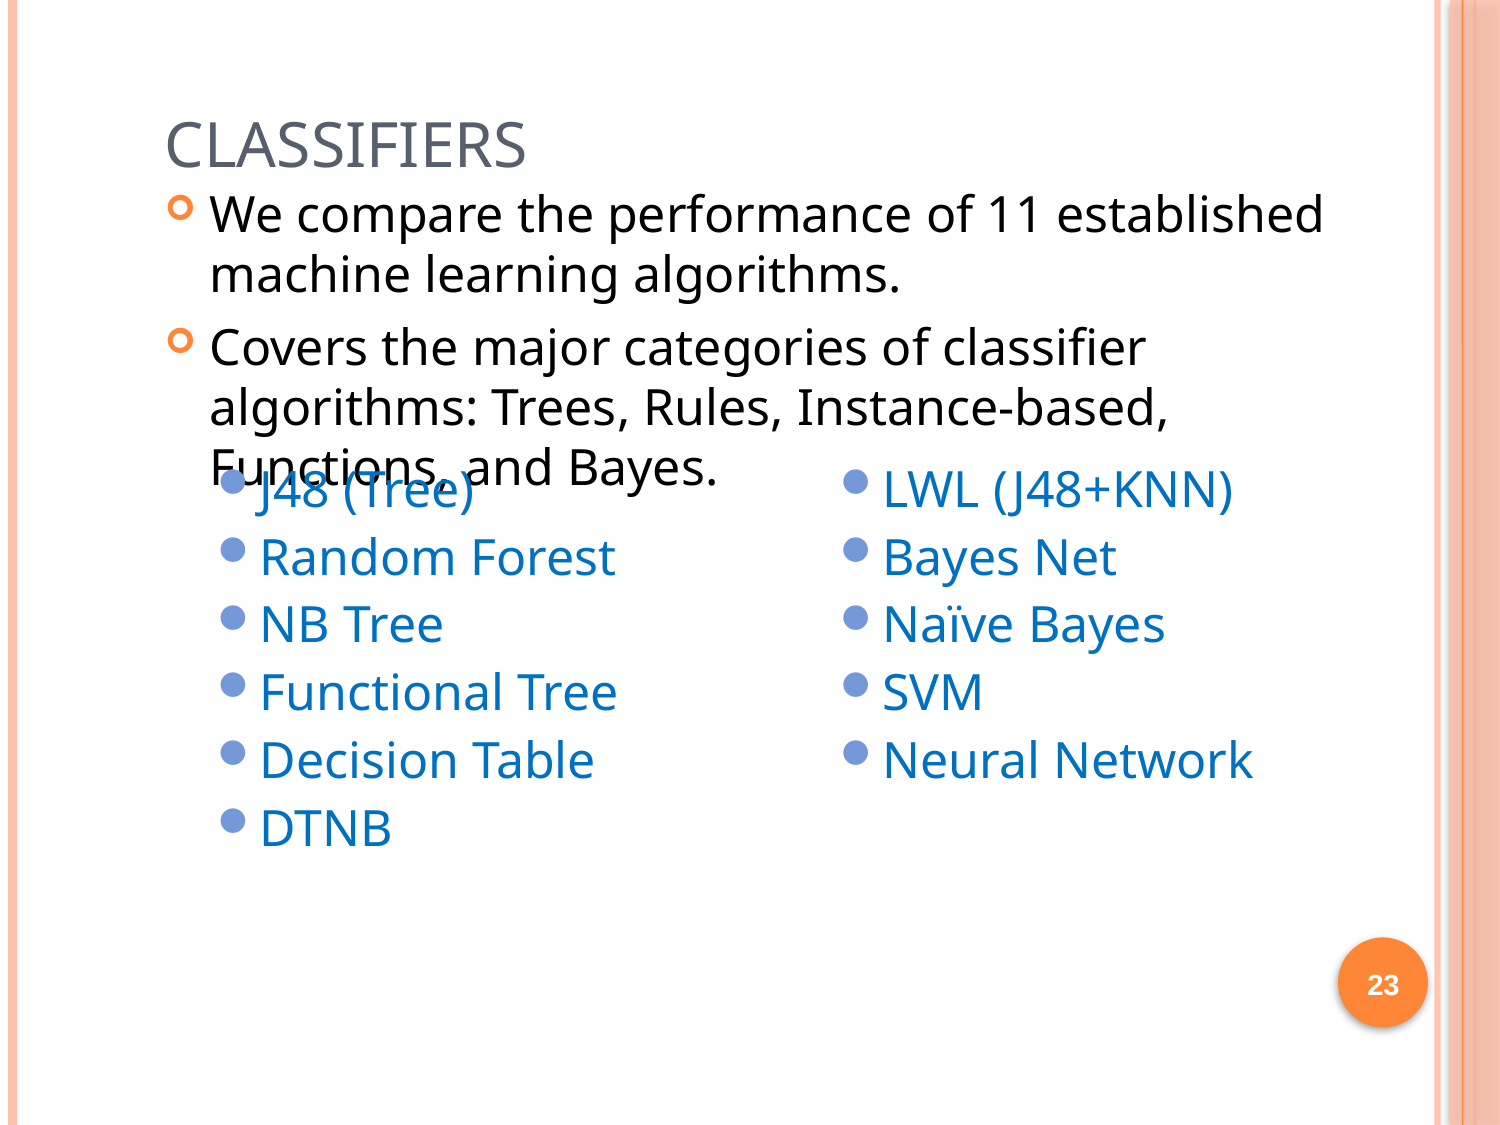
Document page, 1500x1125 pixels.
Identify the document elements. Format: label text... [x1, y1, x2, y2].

text_box J48 (Tree) Random Forest NB Tree Functional Tree Decision Table DTNB LWL (J48+KNN) Bayes Net Naïve Bayes SVM Neural Network [149, 450, 1425, 925]
title Classifiers [150, 45, 1425, 174]
slide_number 23 [1333, 940, 1434, 1027]
list We compare the performance of 11 established machine learning algorithms. Covers the major categories of classifier algorithms: Trees, Rules, Instance-based, Functions, and Bayes. [150, 174, 1425, 450]
